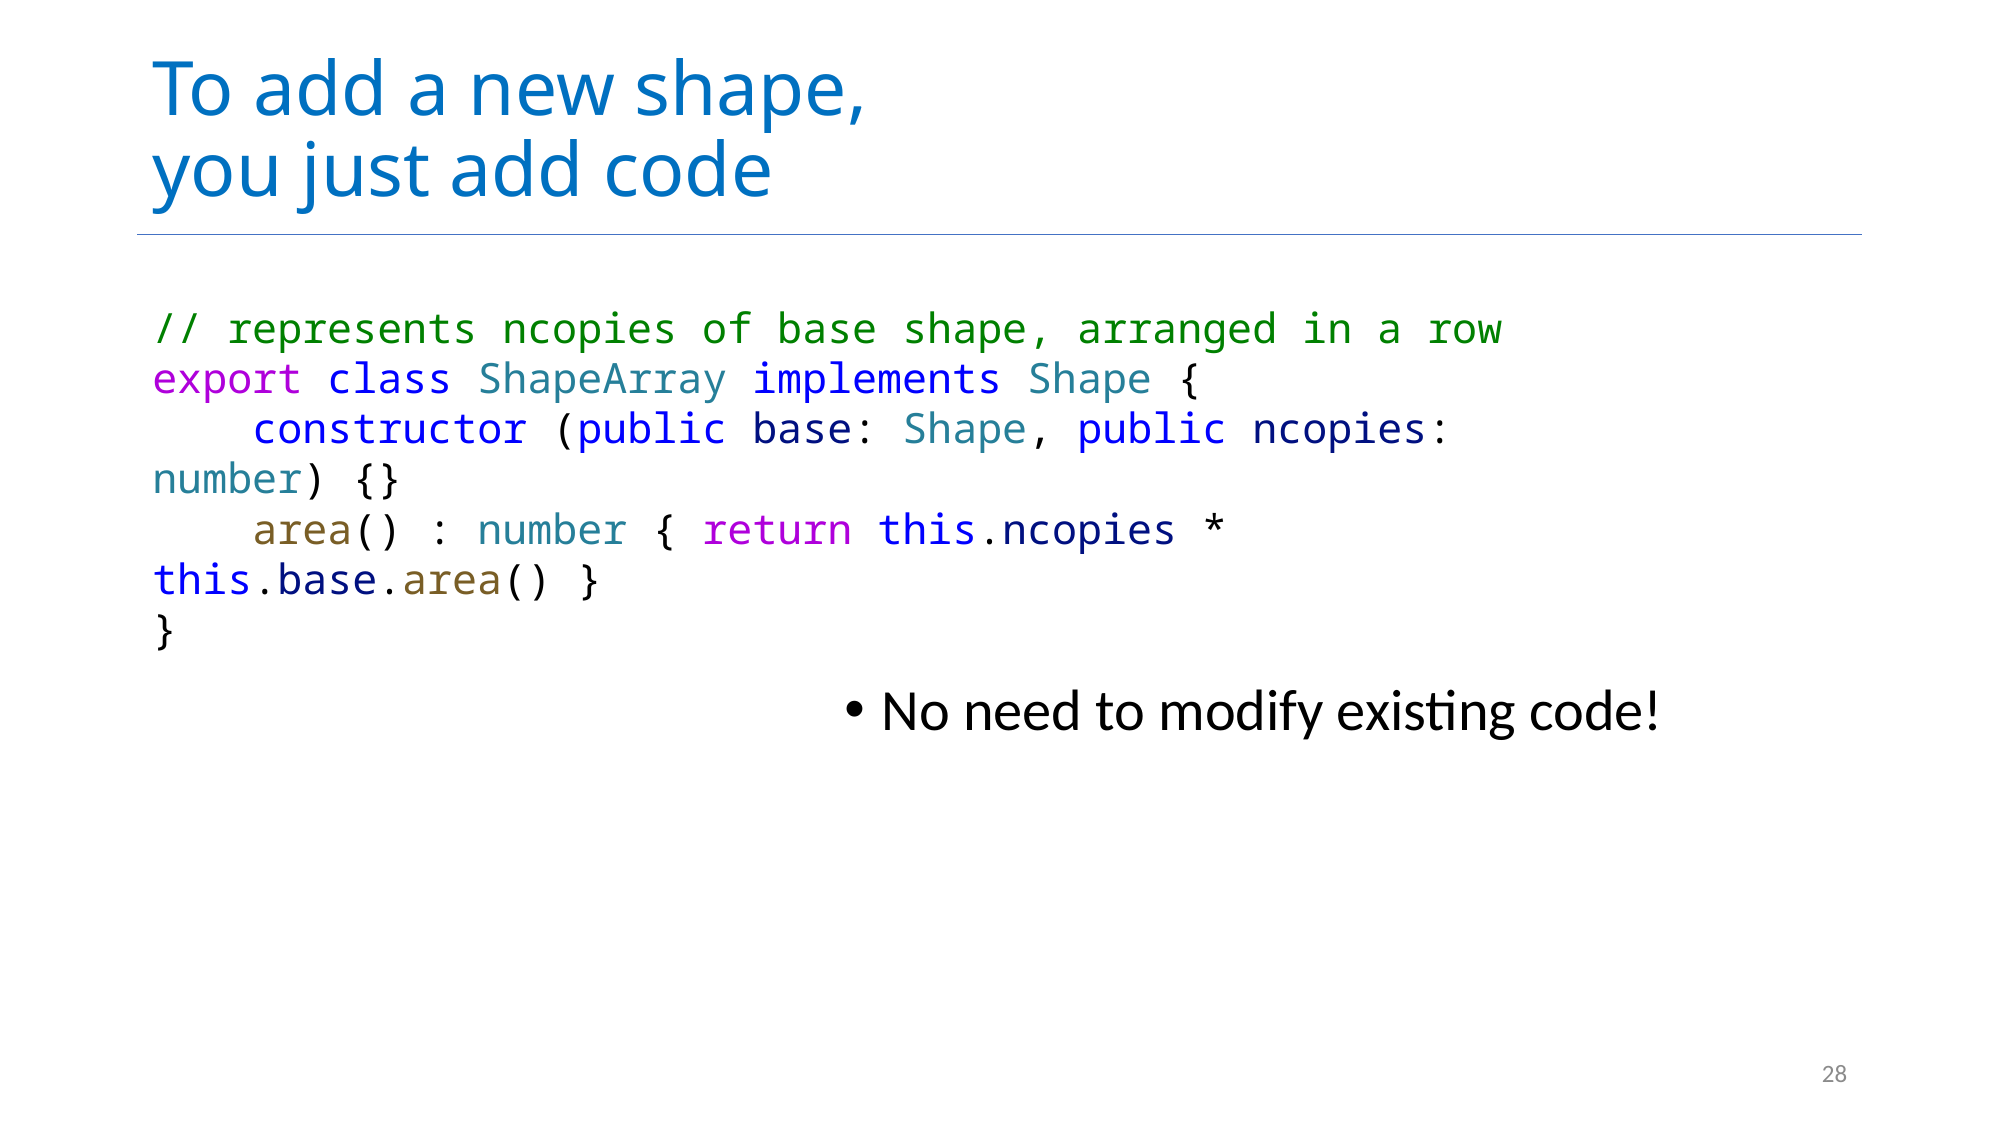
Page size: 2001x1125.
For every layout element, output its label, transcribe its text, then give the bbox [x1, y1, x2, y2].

list No need to modify existing code! [829, 246, 1694, 961]
title To add a new shape, you just add code [137, 3, 1863, 221]
text_box // represents ncopies of base shape, arranged in a row export class ShapeArray implements Shape { constructor (public base: Shape, public ncopies: number) {} area() : number { return this.ncopies * this.base.area() } } [136, 294, 1630, 661]
slide_number 28 [1412, 1042, 1863, 1103]
